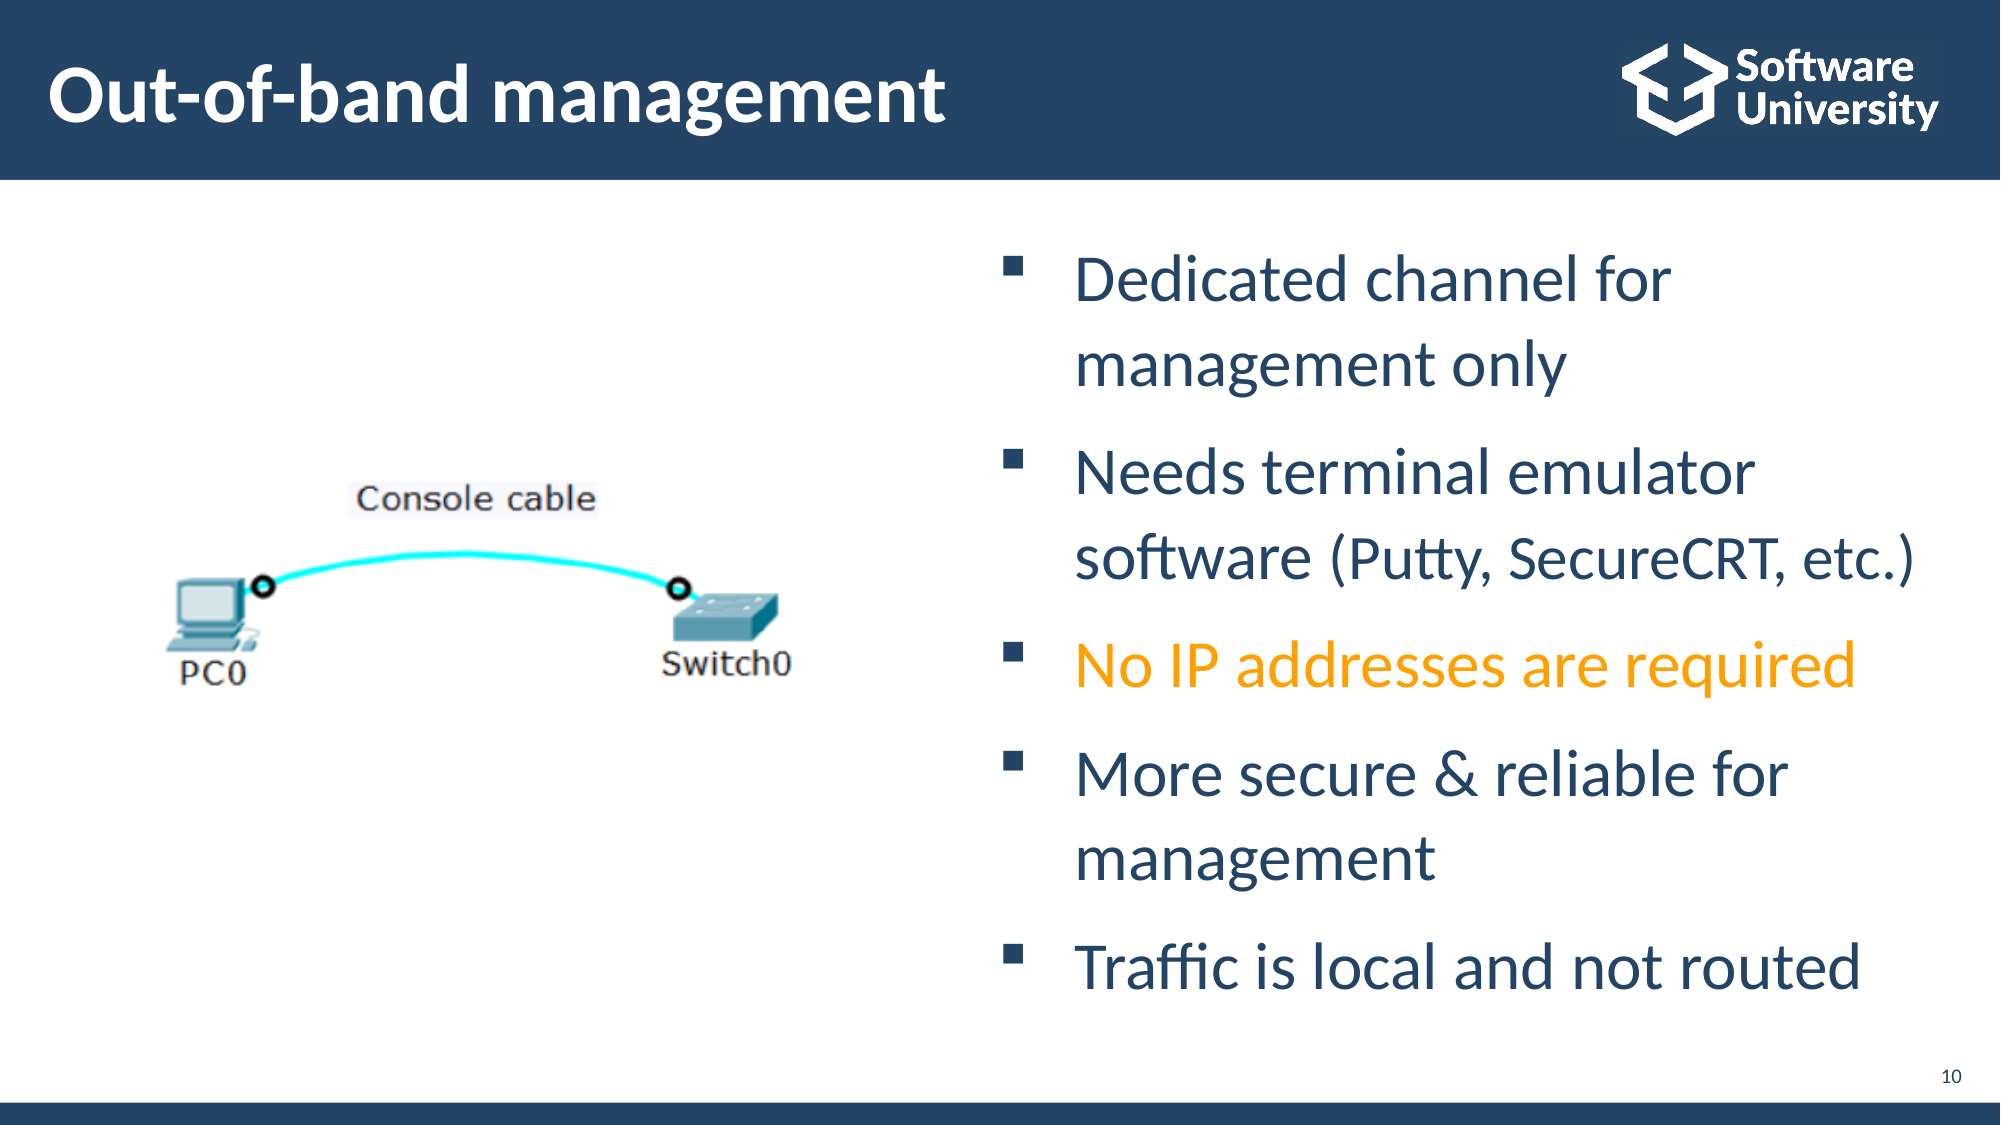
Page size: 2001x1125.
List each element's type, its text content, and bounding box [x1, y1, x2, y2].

list Dedicated channel for management only Needs terminal emulator software (Putty, SecureCRT, etc.) No IP addresses are required More secure & reliable for management Traffic is local and not routed [980, 224, 1941, 1050]
picture [31, 341, 925, 855]
title Out-of-band management [31, 16, 1591, 162]
slide_number 10 [1897, 1049, 1968, 1101]
picture [1622, 43, 1939, 136]
